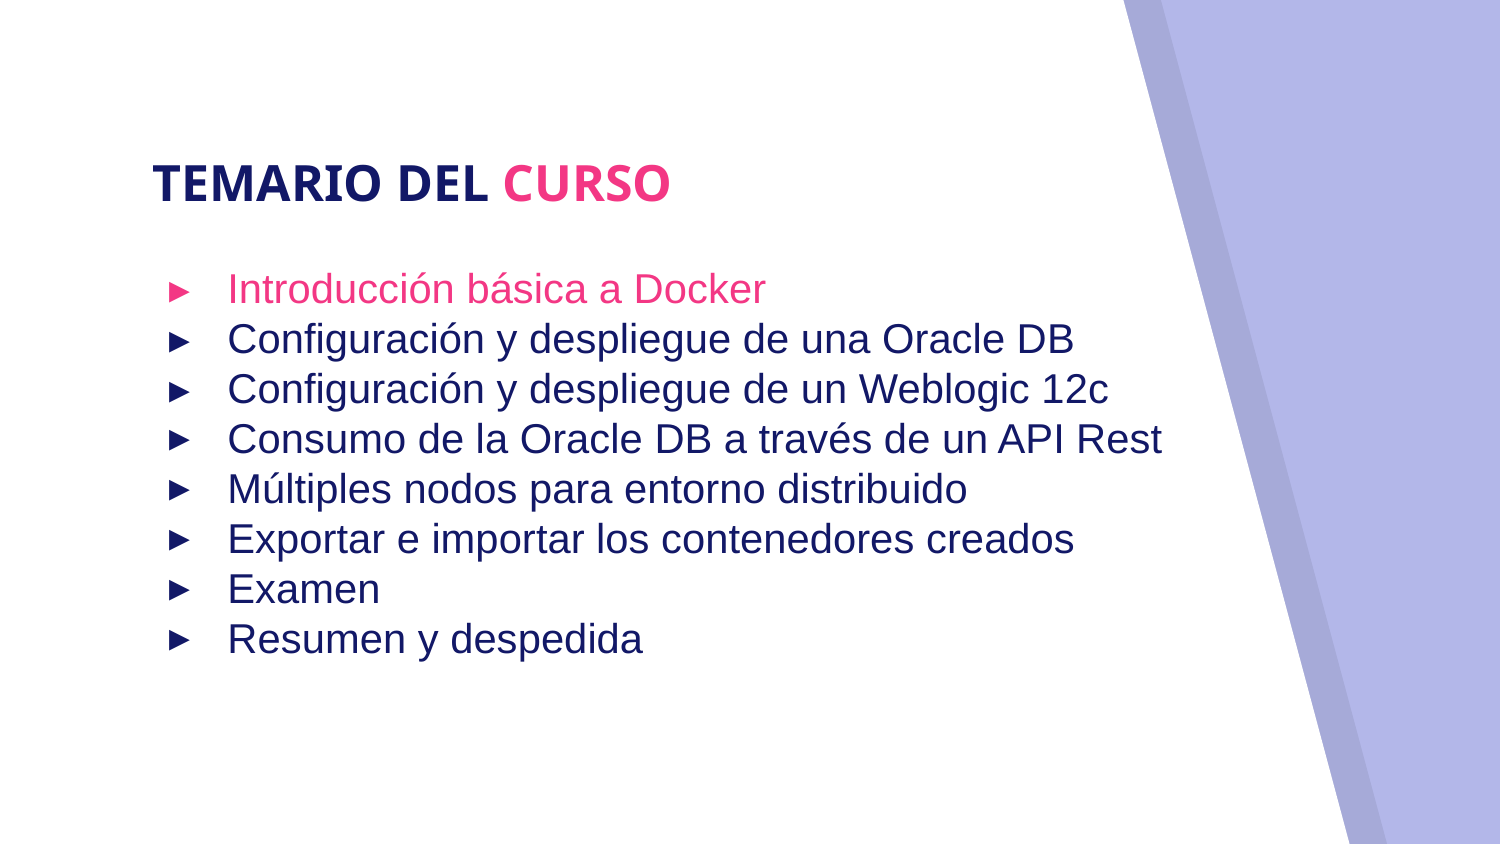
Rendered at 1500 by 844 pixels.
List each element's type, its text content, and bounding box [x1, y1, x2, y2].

list Introducción básica a Docker Configuración y despliegue de una Oracle DB Configuración y despliegue de un Weblogic 12c Consumo de la Oracle DB a través de un API Rest Múltiples nodos para entorno distribuido Exportar e importar los contenedores creados Examen Resumen y despedida [137, 246, 1297, 617]
title TEMARIO DEL CURSO [137, 146, 1011, 227]
